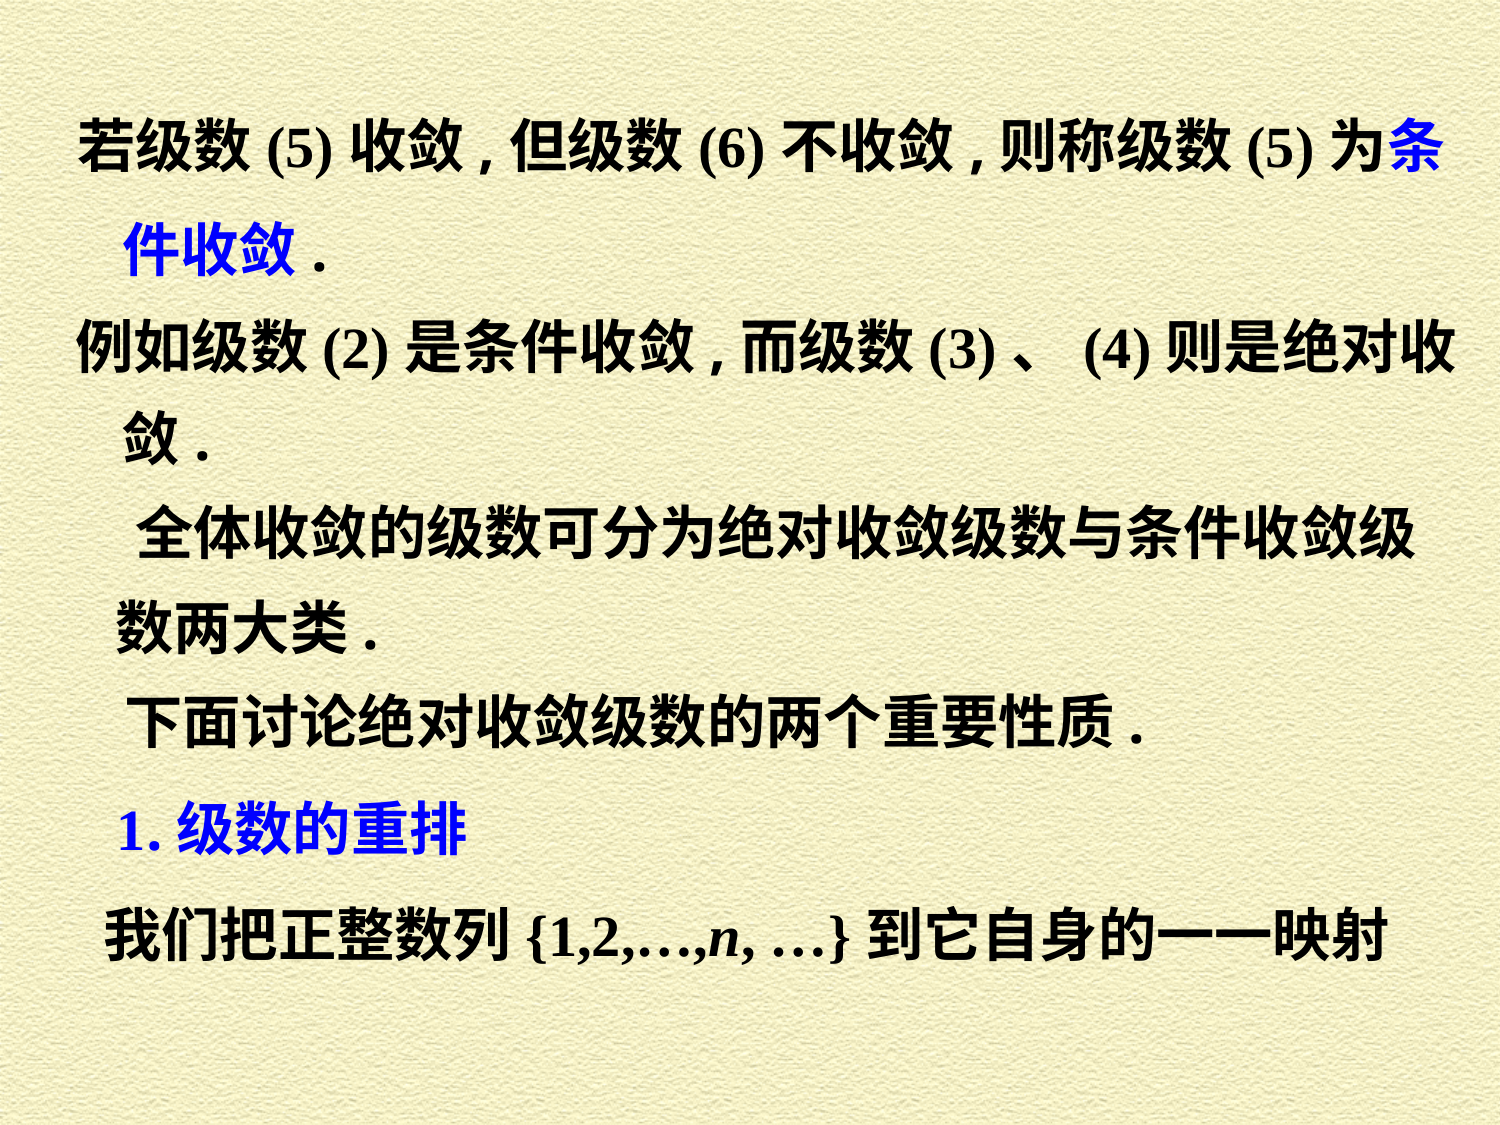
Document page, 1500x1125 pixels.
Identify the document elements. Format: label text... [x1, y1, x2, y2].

text_box 件收敛. [107, 205, 358, 291]
text_box 若级数(5)收敛,但级数(6)不收敛,则称级数(5)为条 [62, 101, 1487, 187]
text_box 全体收敛的级数可分为绝对收敛级数与条件收敛级 [120, 489, 1459, 574]
text_box 1.级数的重排 [102, 784, 510, 870]
text_box 下面讨论绝对收敛级数的两个重要性质. [109, 678, 1176, 763]
text_box 数两大类. [100, 583, 394, 669]
text_box 我们把正整数列{1,2,…,n, …}到它自身的一一映射 [88, 891, 1418, 976]
text_box 例如级数(2)是条件收敛,而级数(3)、(4)则是绝对收 [60, 302, 1485, 388]
picture [0, 0, 1500, 1125]
text_box 敛. [107, 394, 241, 480]
